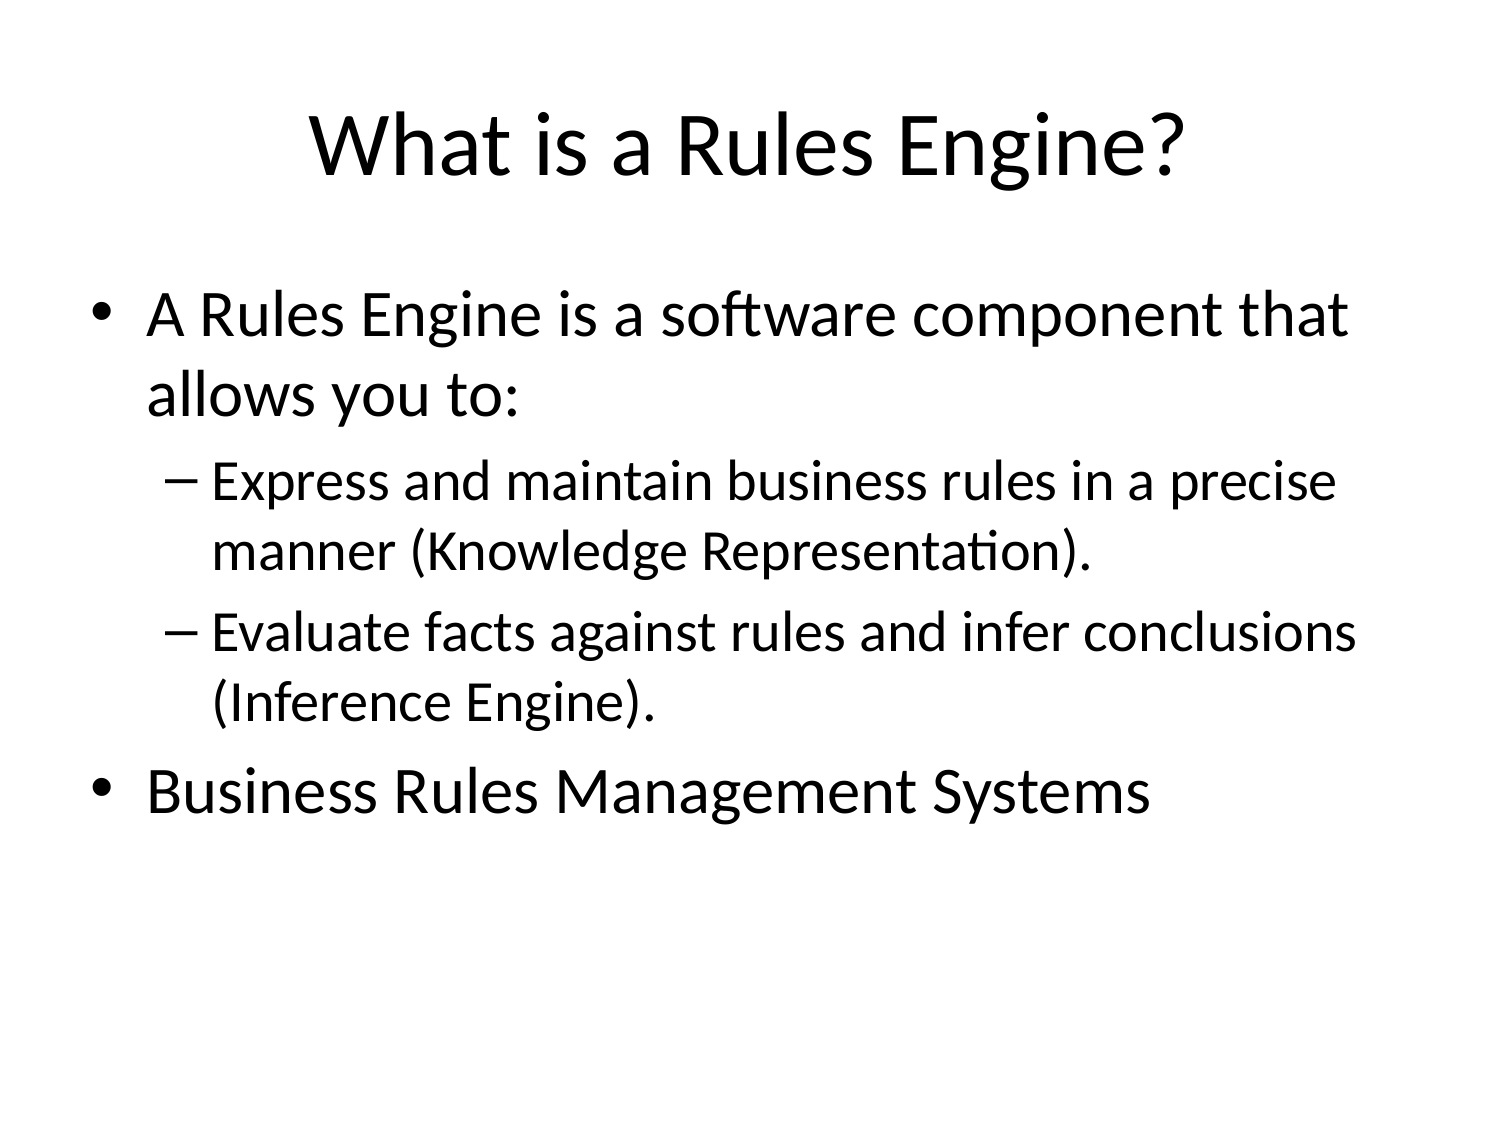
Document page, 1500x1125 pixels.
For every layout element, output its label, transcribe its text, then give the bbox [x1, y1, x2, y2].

title What is a Rules Engine? [75, 45, 1425, 233]
list A Rules Engine is a software component that allows you to: Express and maintain business rules in a precise manner (Knowledge Representation). Evaluate facts against rules and infer conclusions (Inference Engine). Business Rules Management Systems [75, 262, 1425, 1005]
